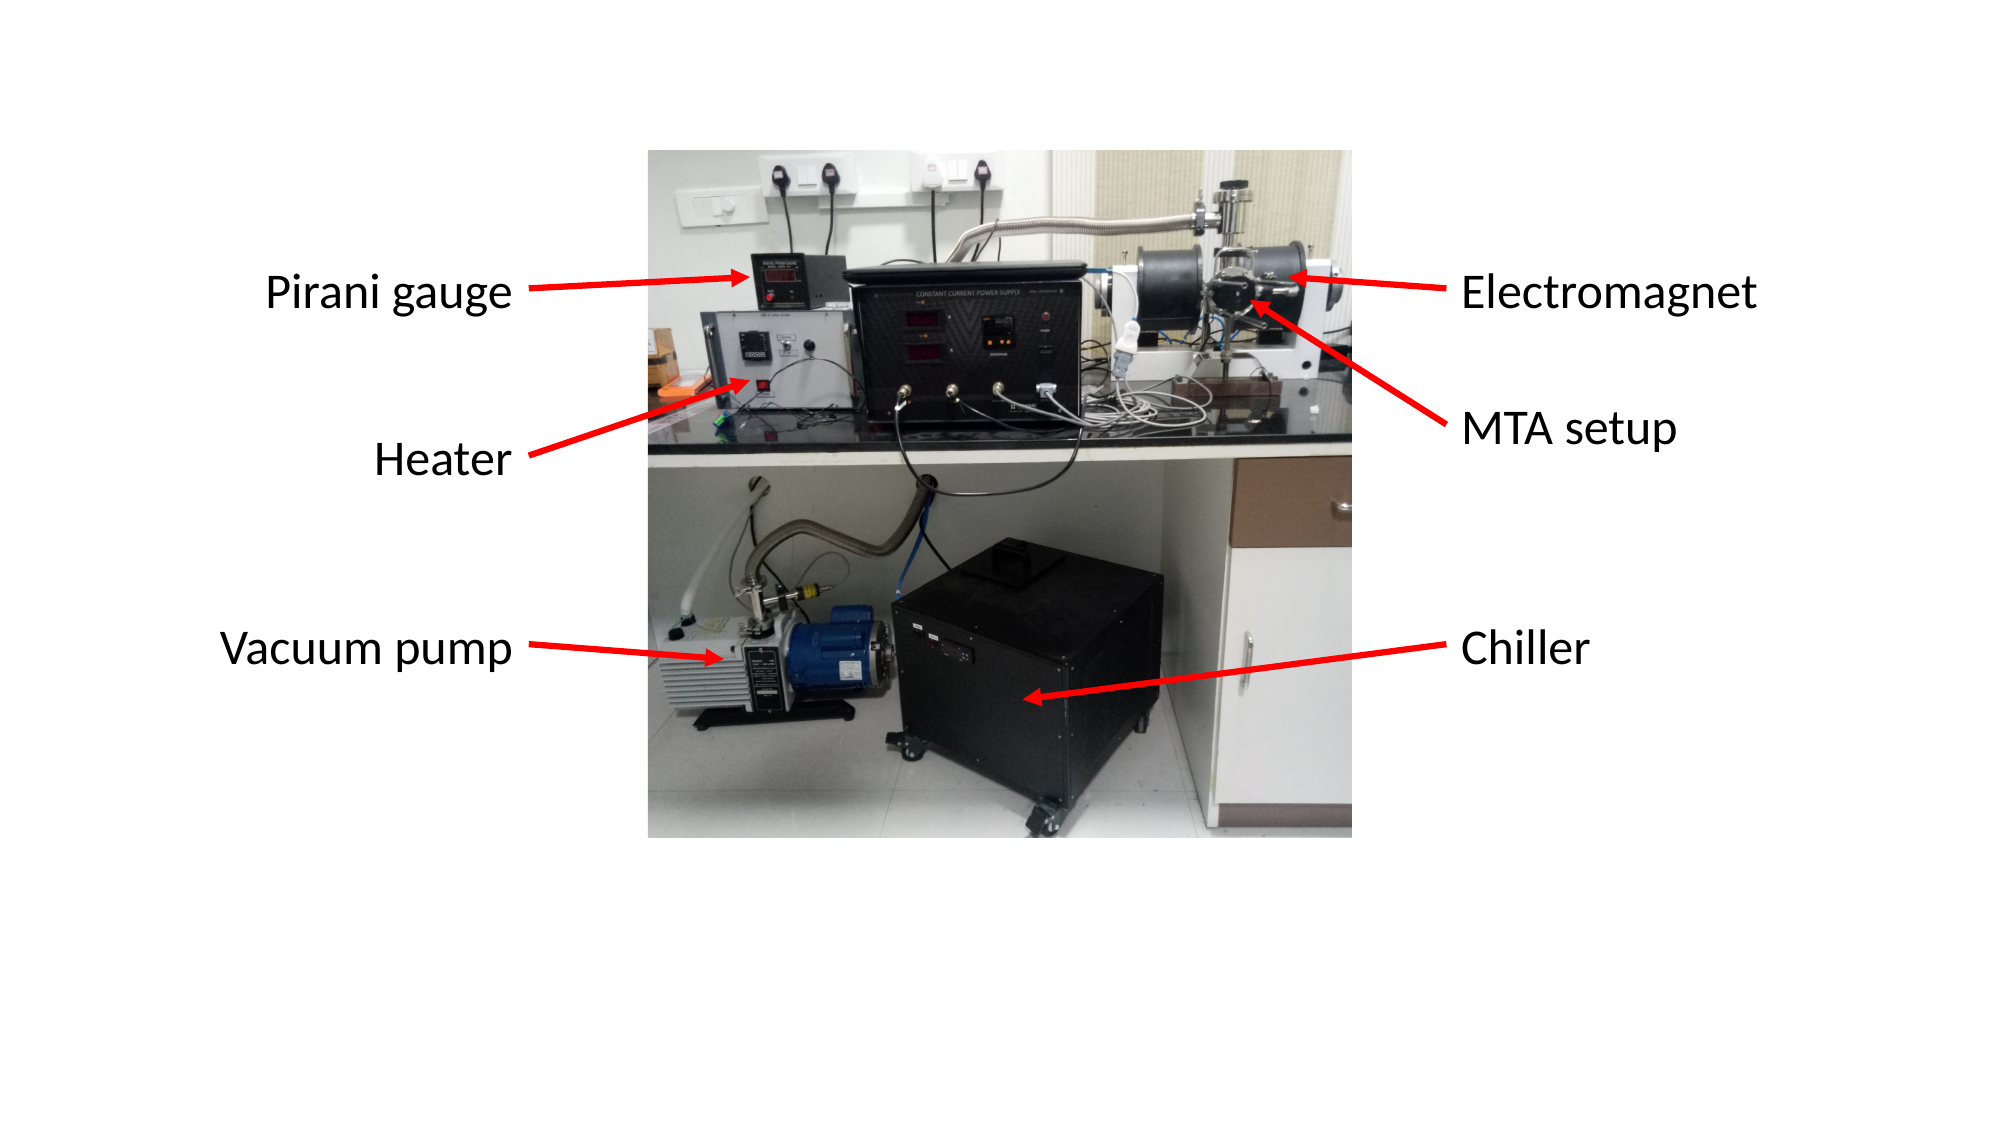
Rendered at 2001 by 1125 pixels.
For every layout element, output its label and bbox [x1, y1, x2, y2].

text_box [205, 149, 1784, 838]
